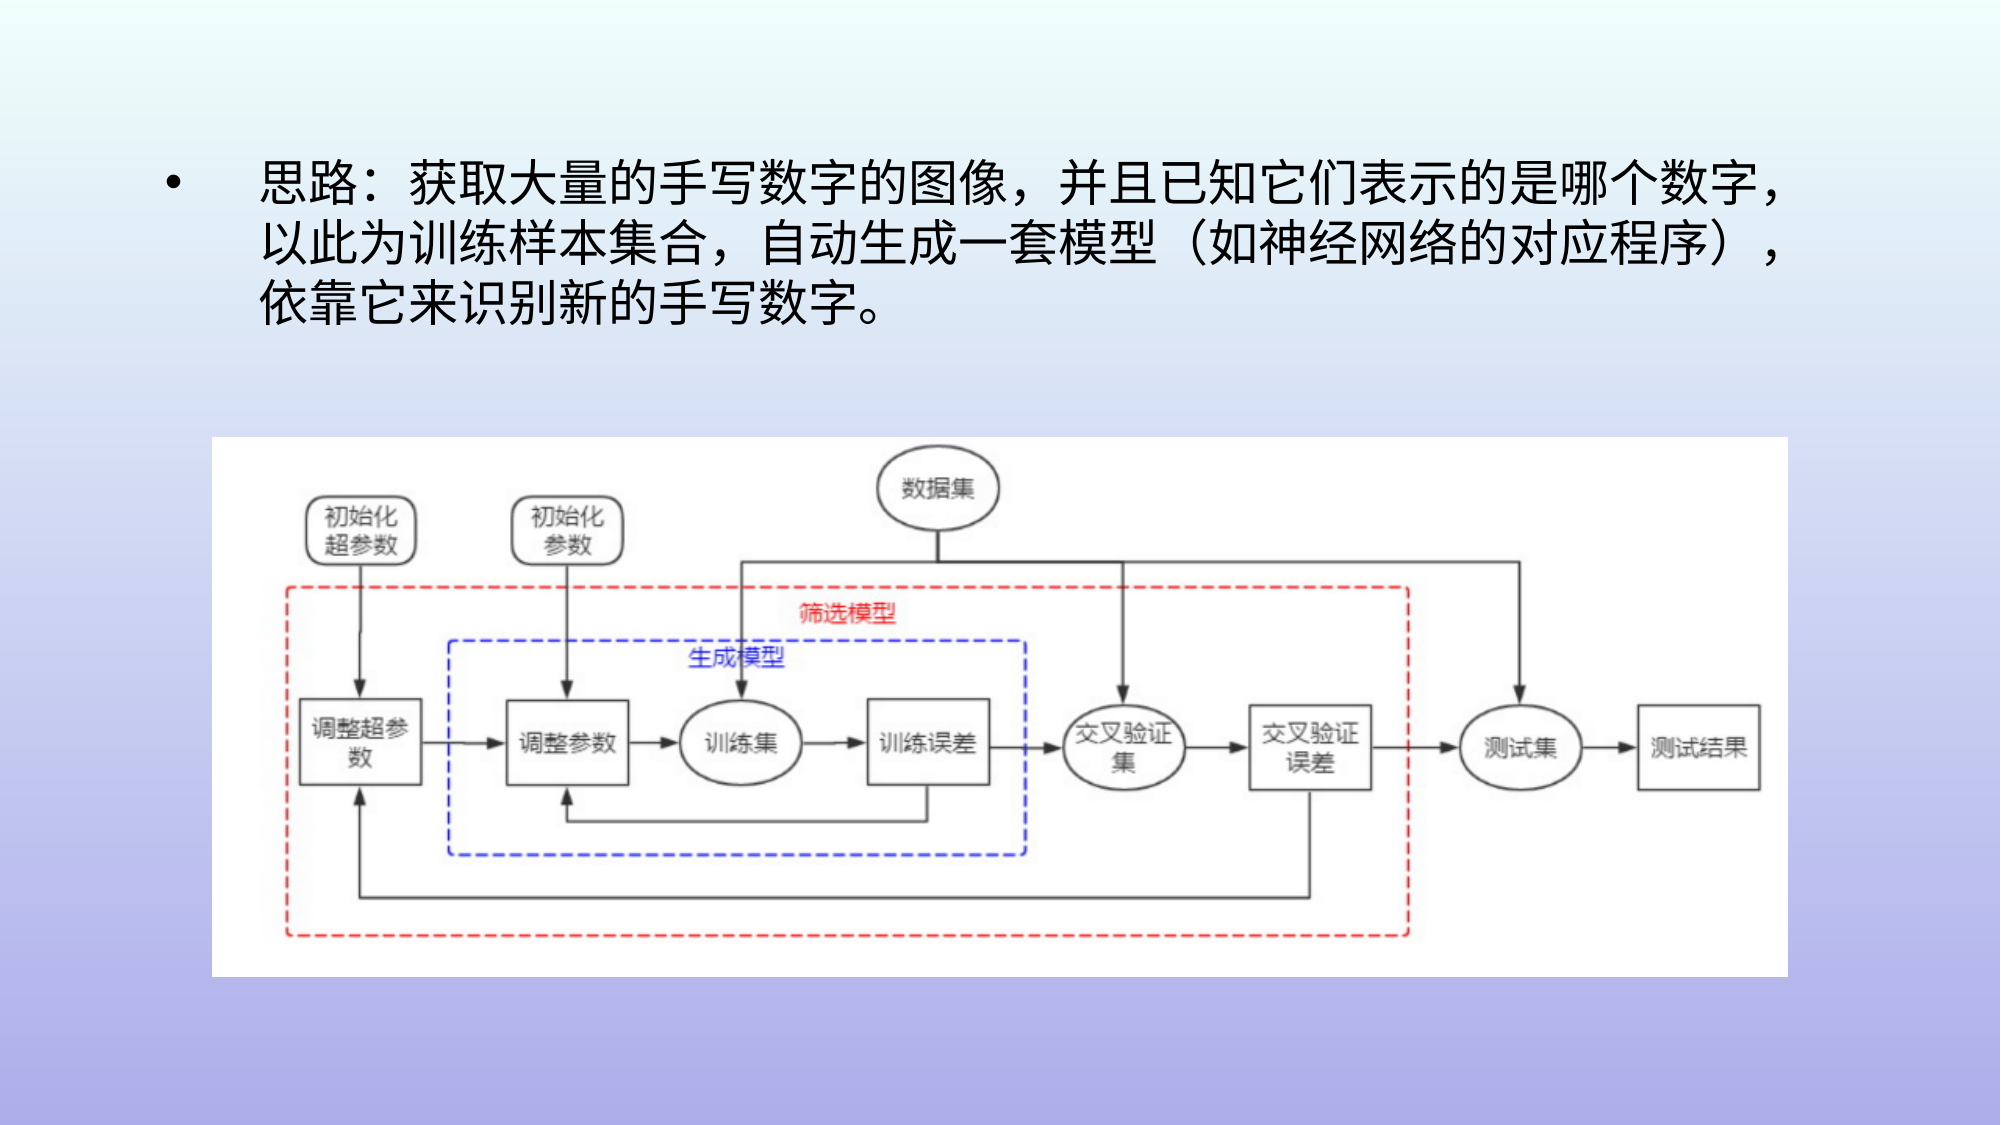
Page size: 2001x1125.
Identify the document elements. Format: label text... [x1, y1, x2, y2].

picture [212, 437, 1788, 977]
title 思路：获取大量的手写数字的图像，并且已知它们表示的是哪个数字，以此为训练样本集合，自动生成一套模型（如神经网络的对应程序），依靠它来识别新的手写数字。 [149, 147, 1851, 336]
